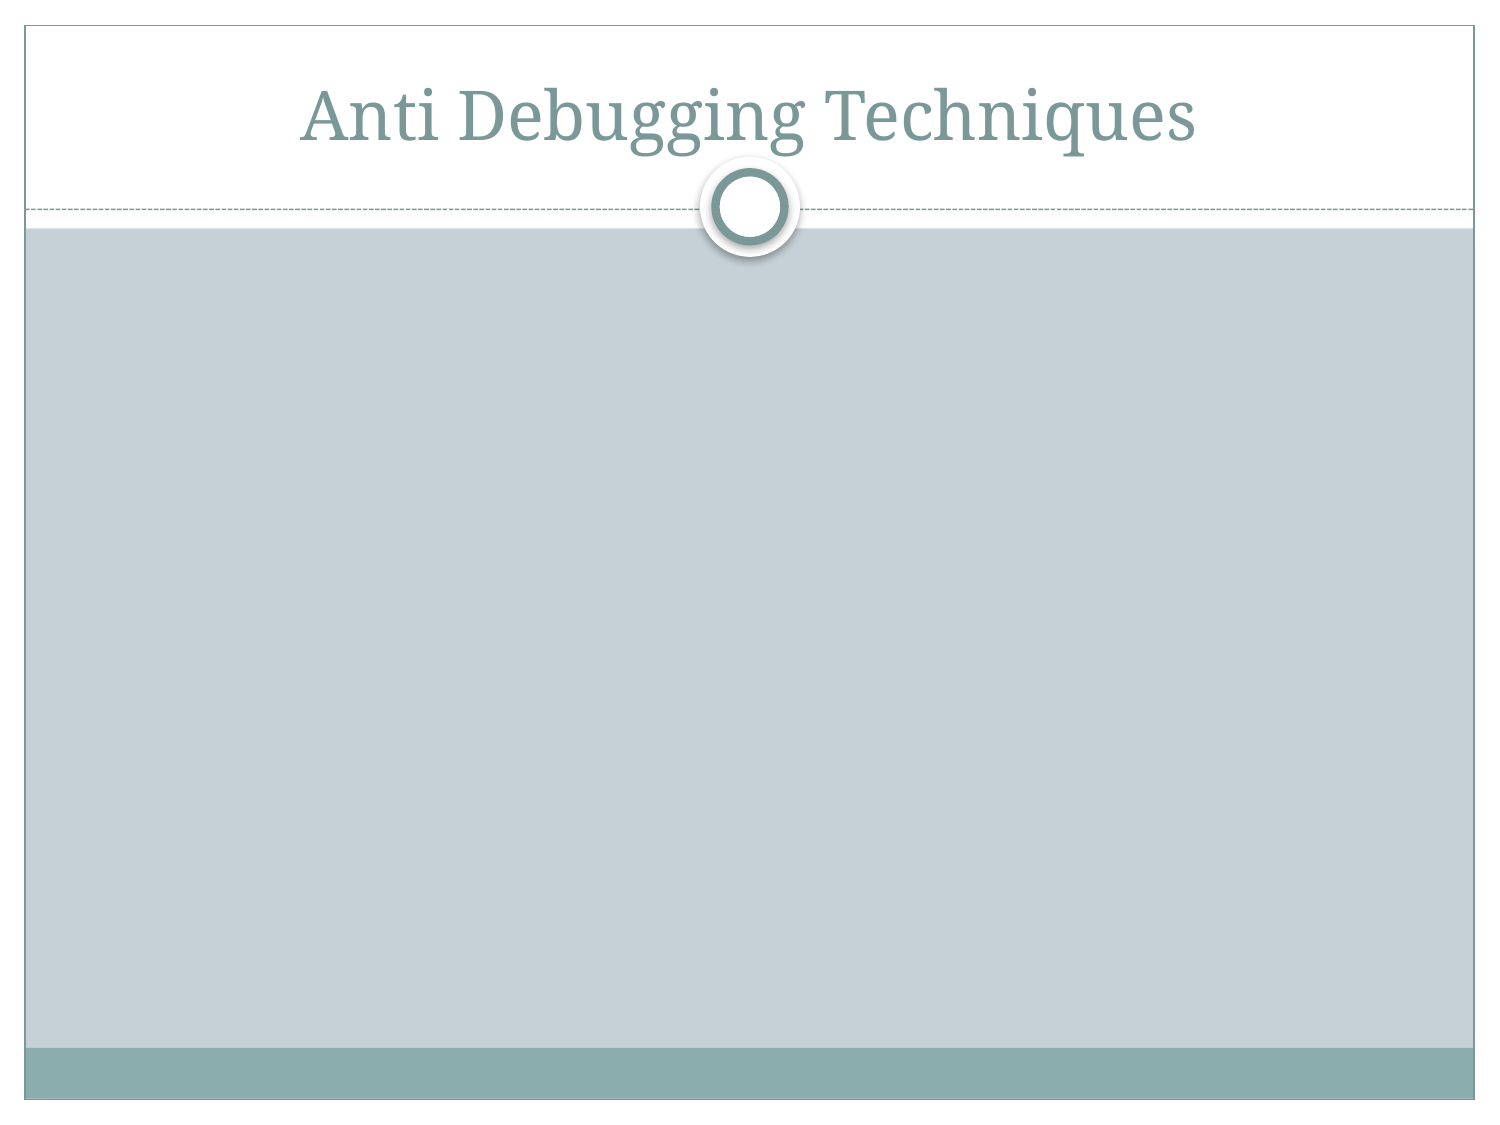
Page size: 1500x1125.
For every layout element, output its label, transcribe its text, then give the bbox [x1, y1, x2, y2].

title Anti Debugging Techniques [49, 37, 1450, 162]
